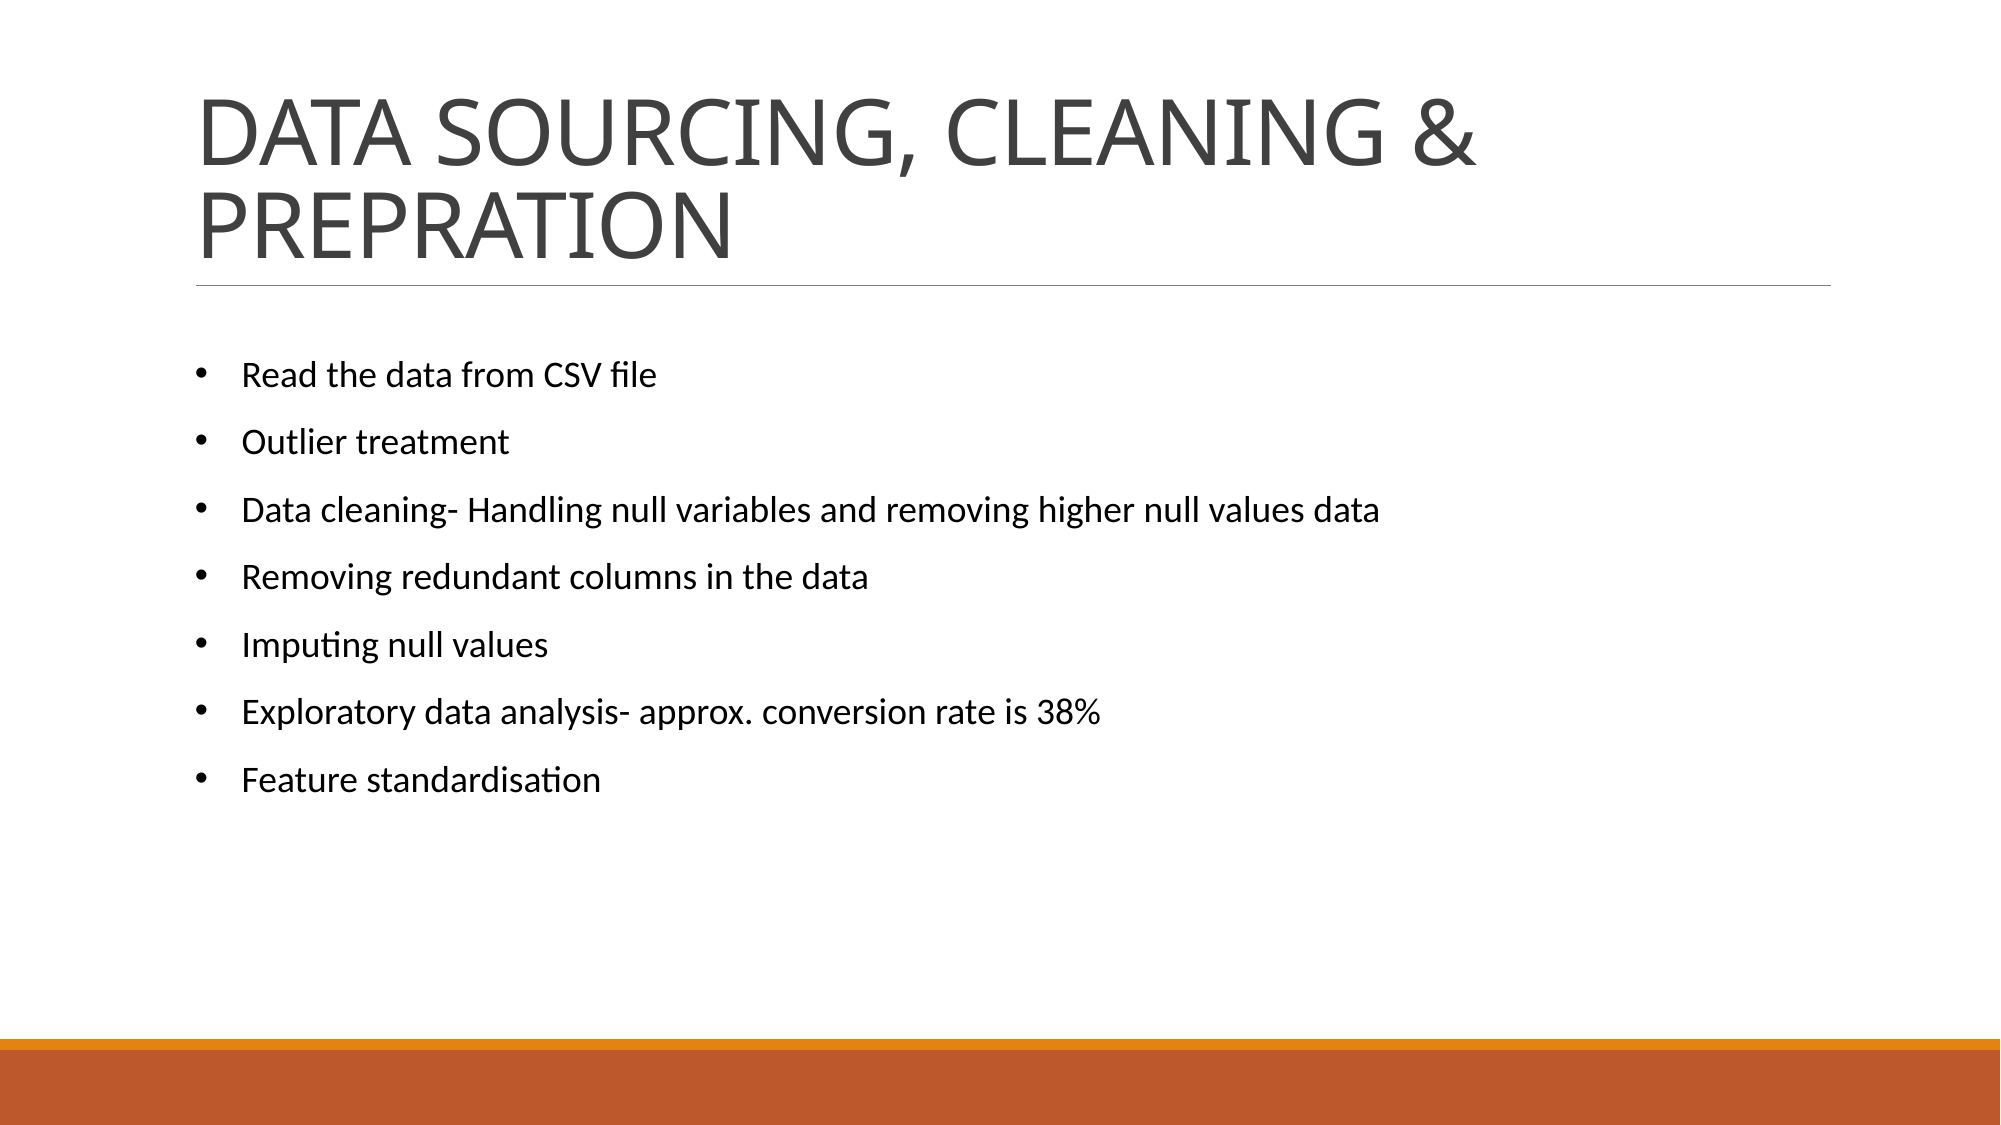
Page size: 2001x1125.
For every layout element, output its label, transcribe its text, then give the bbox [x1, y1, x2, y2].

title DATA SOURCING, CLEANING & PREPRATION [180, 47, 1830, 285]
text_box Read the data from CSV file Outlier treatment Data cleaning- Handling null variables and removing higher null values data Removing redundant columns in the data Imputing null values Exploratory data analysis- approx. conversion rate is 38% Feature standardisation [179, 319, 1830, 808]
